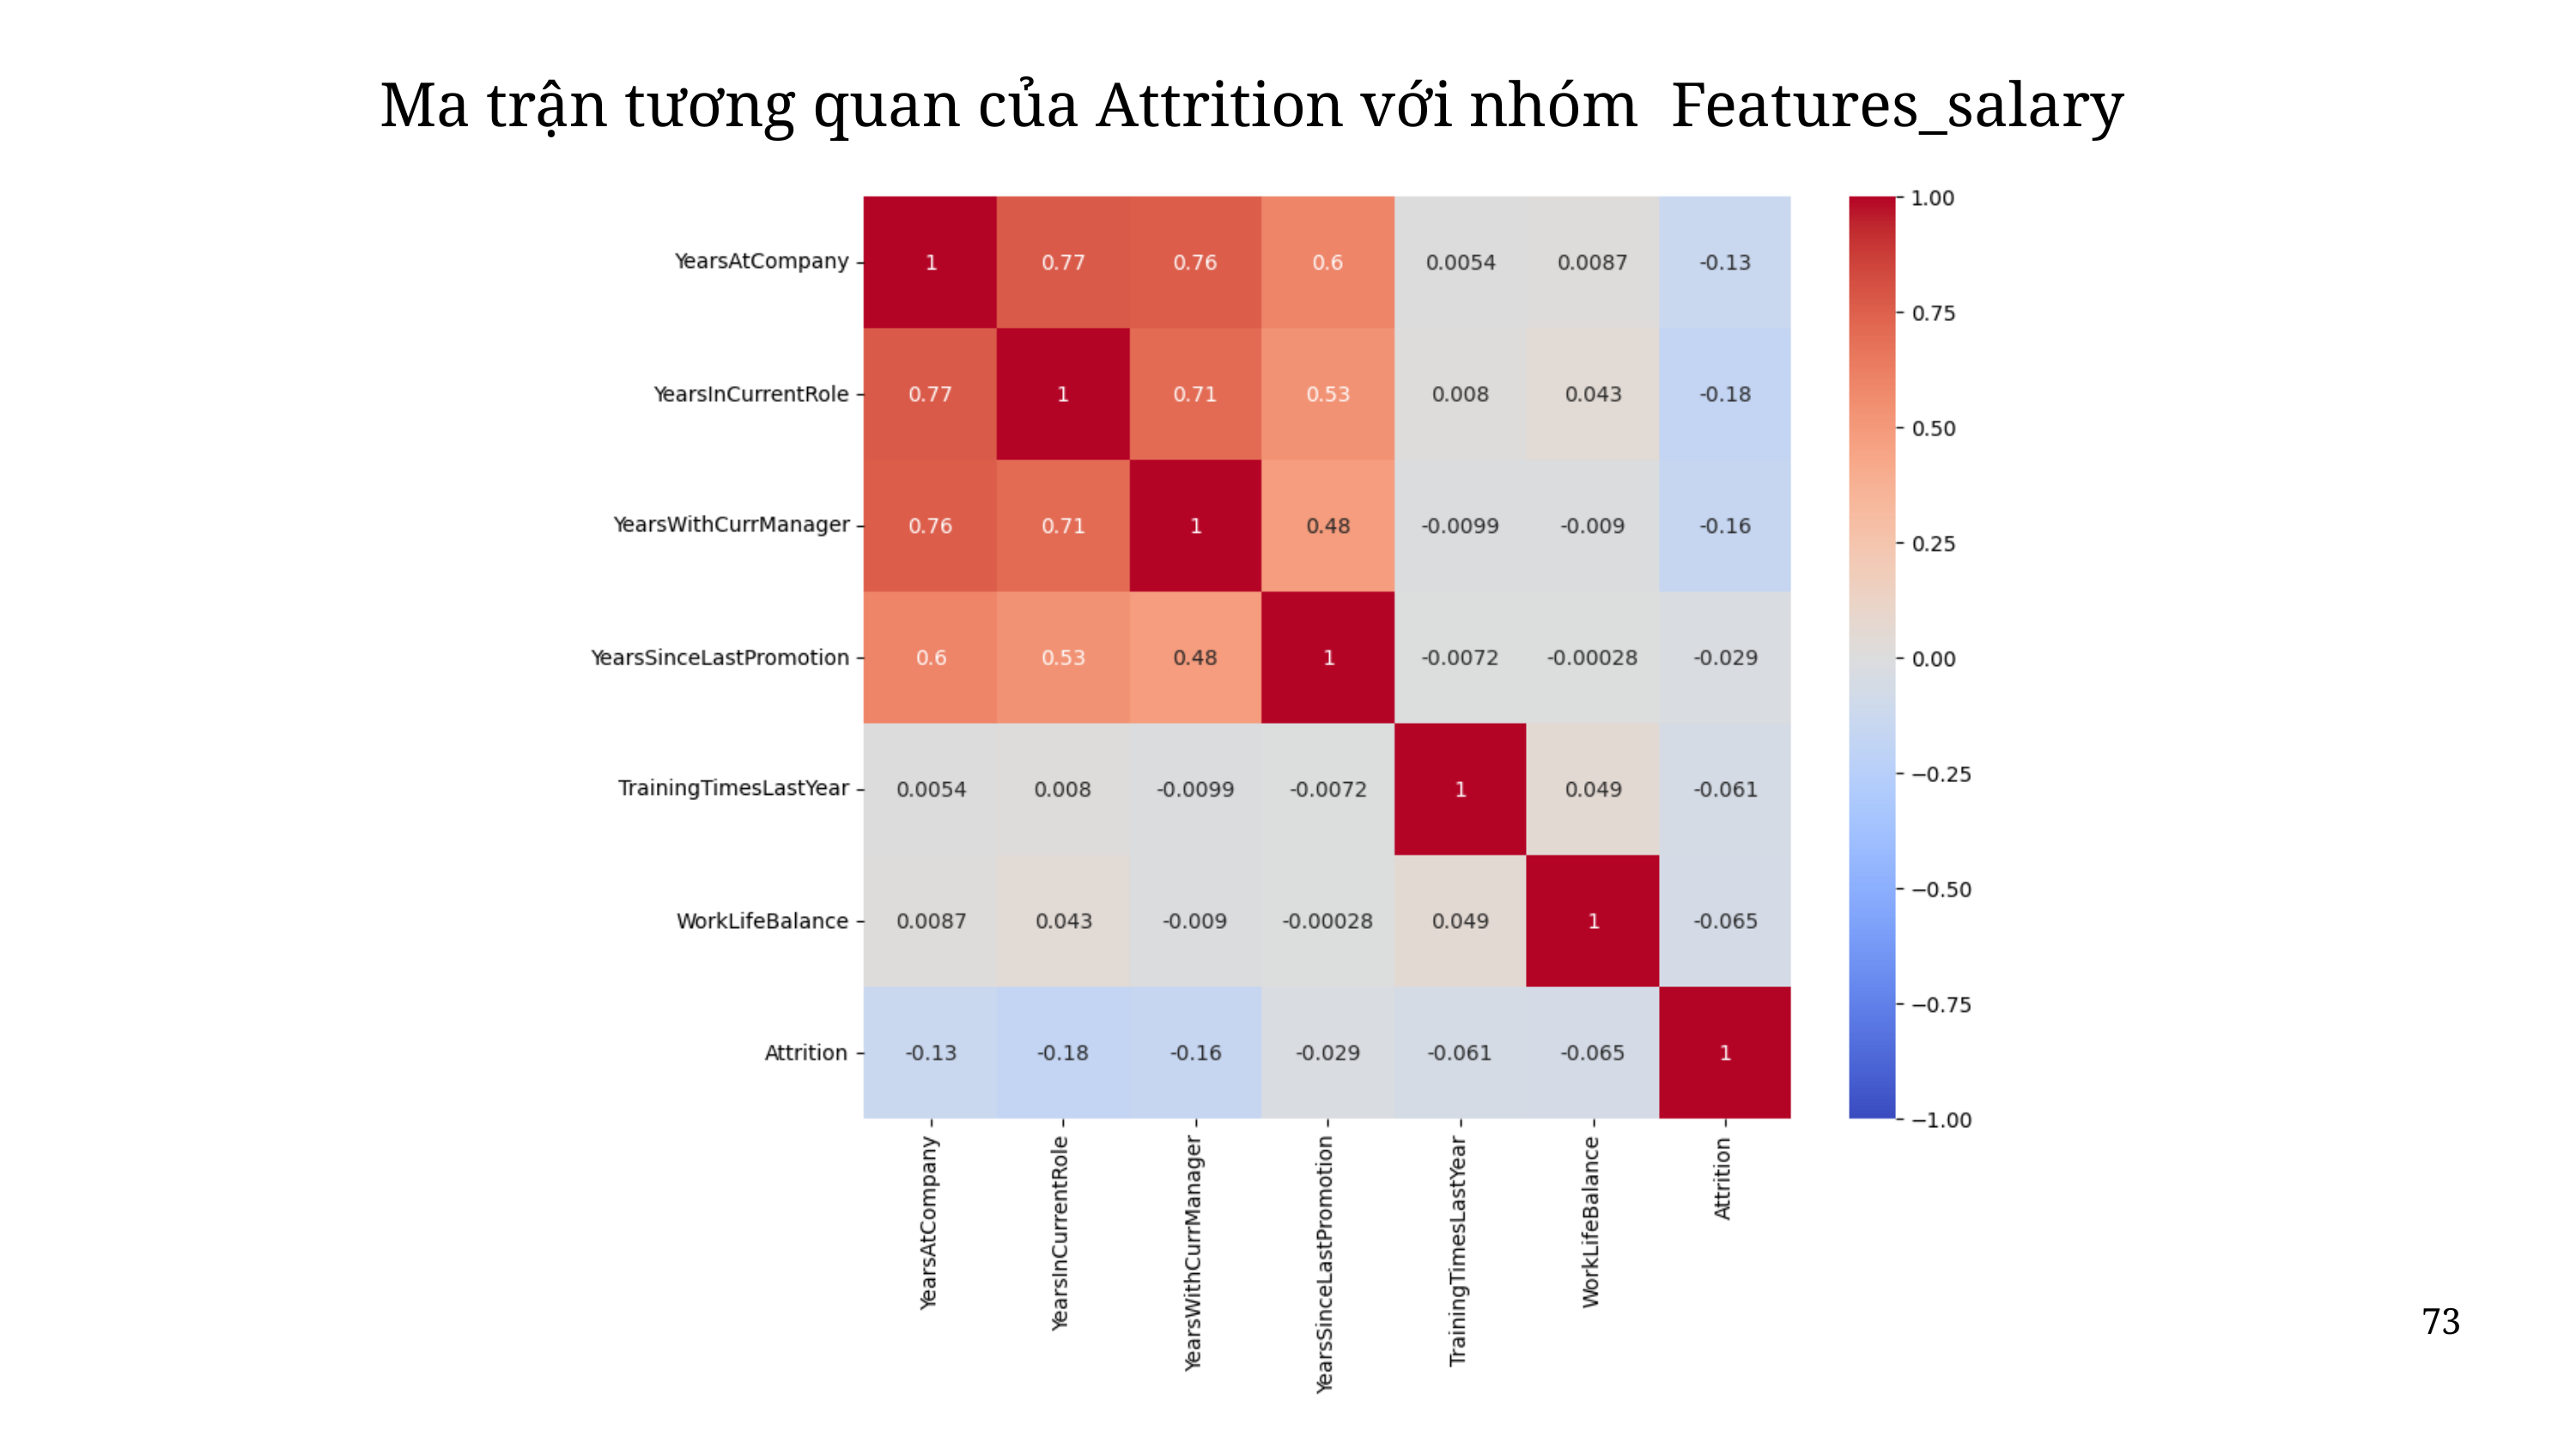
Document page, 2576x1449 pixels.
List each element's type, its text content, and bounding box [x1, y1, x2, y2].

text_box 73 [2421, 1291, 2462, 1342]
text_box Ma trận tương quan của Attrition với nhóm Features_salary [380, 53, 2196, 139]
text_box [575, 174, 1989, 1408]
